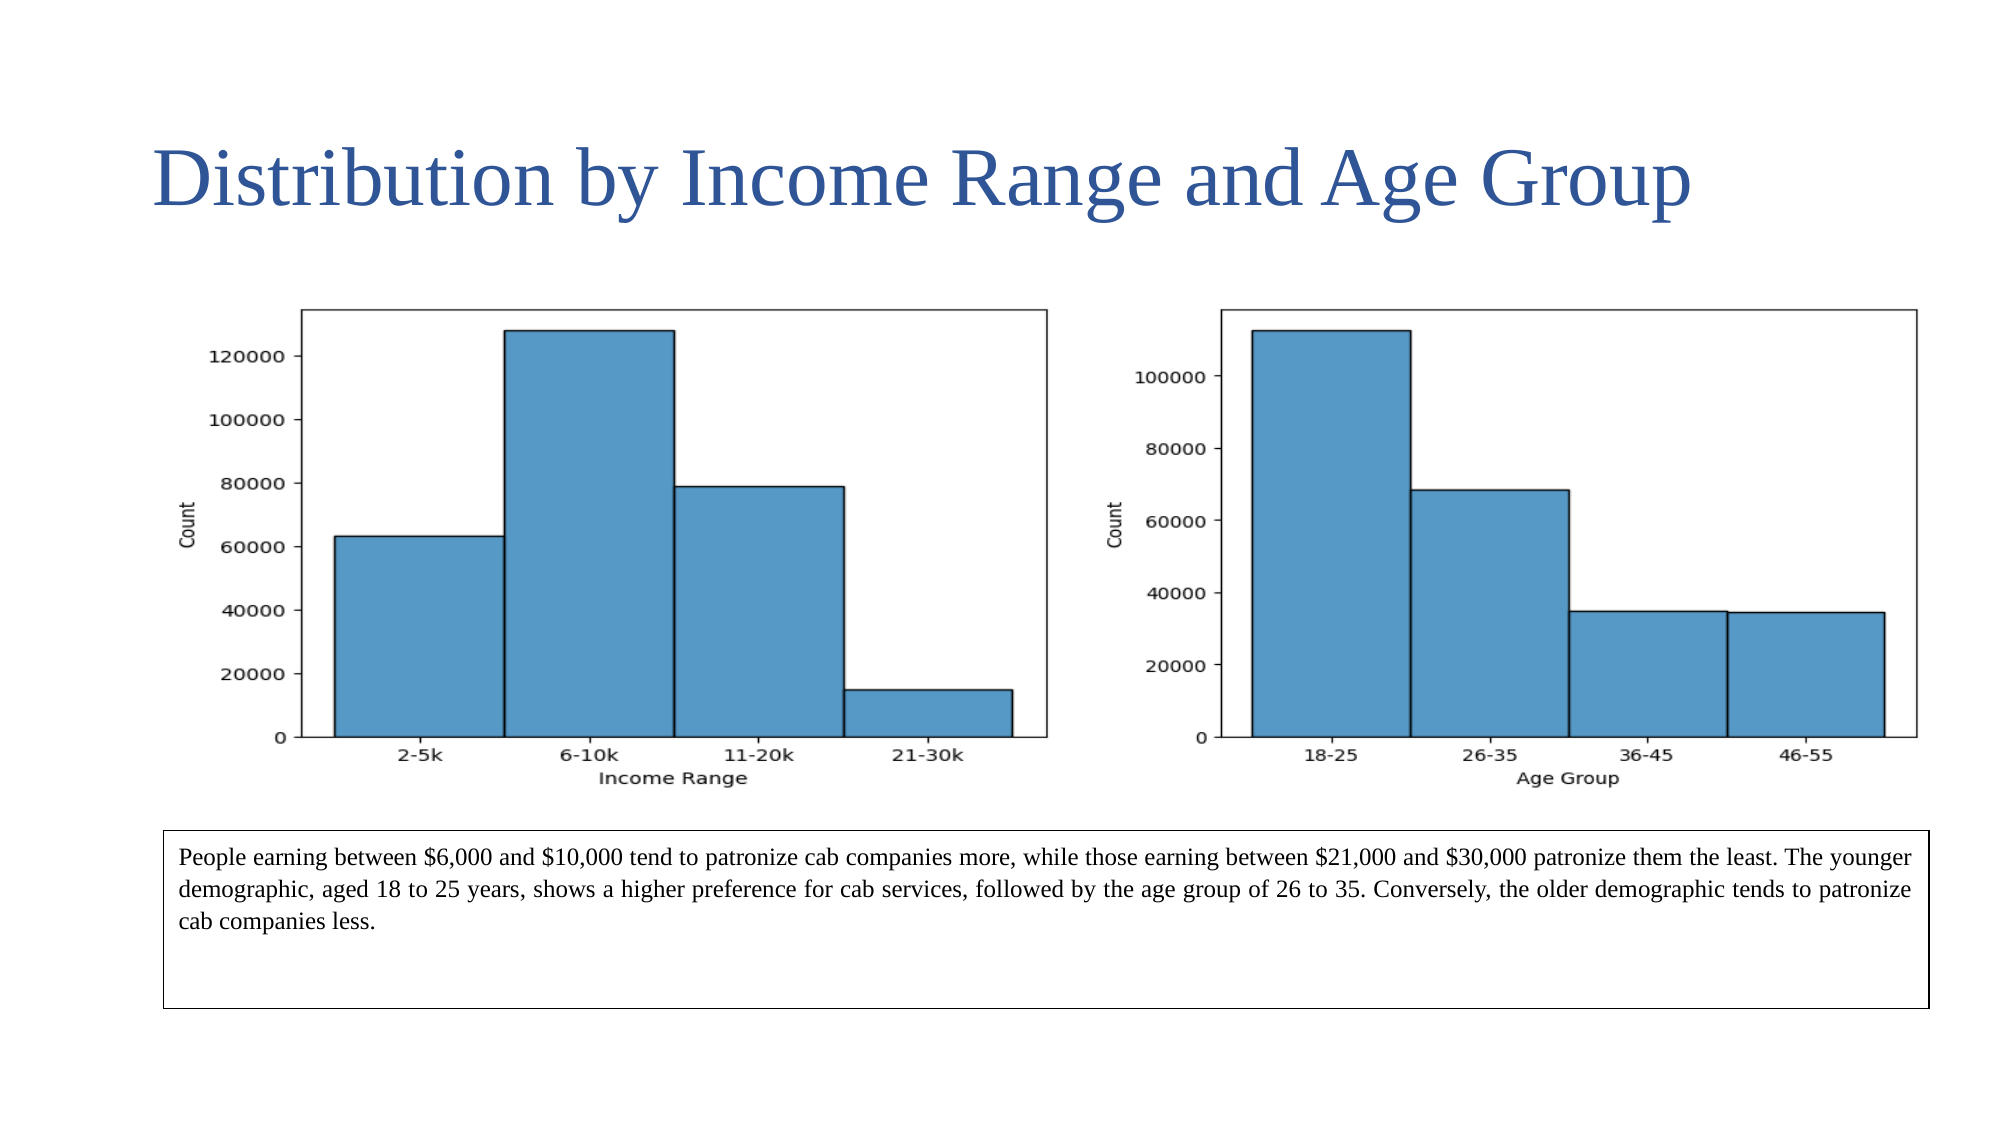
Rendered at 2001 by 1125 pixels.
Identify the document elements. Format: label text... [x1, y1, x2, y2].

picture [163, 299, 1060, 798]
title Distribution by Income Range and Age Group [137, 59, 1863, 278]
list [1092, 299, 1929, 798]
text_box People earning between $6,000 and $10,000 tend to patronize cab companies more, while those earning between $21,000 and $30,000 patronize them the least. The younger demographic, aged 18 to 25 years, shows a higher preference for cab services, followed by the age group of 26 to 35. Conversely, the older demographic tends to patronize cab companies less. [163, 830, 1929, 1009]
